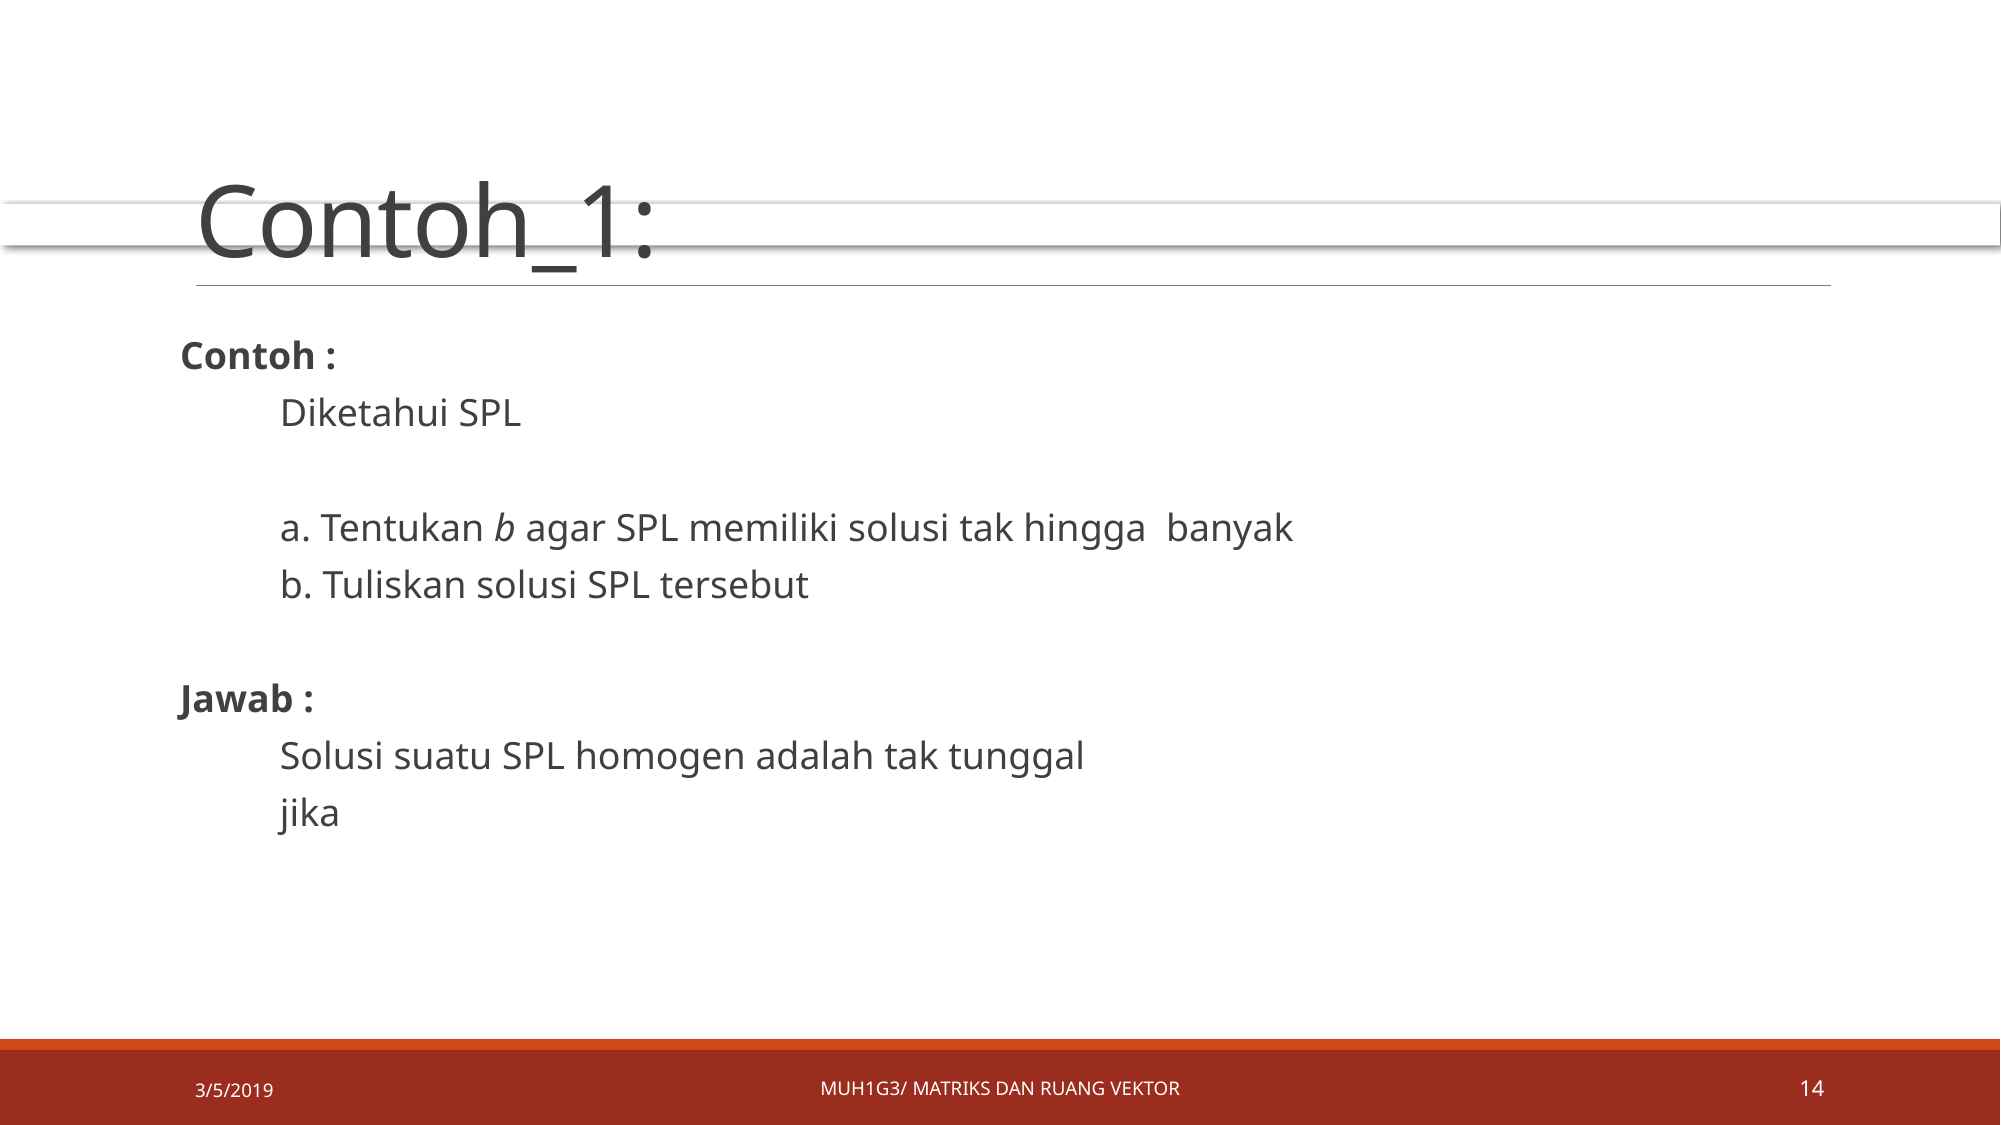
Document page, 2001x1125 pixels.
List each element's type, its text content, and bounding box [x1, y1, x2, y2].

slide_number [180, 1059, 586, 1120]
slide_number 14 [1624, 1059, 1840, 1120]
footer MUH1G3/ Matriks dan ruang vektor [604, 1059, 1396, 1120]
title Contoh_1: [180, 47, 1830, 285]
